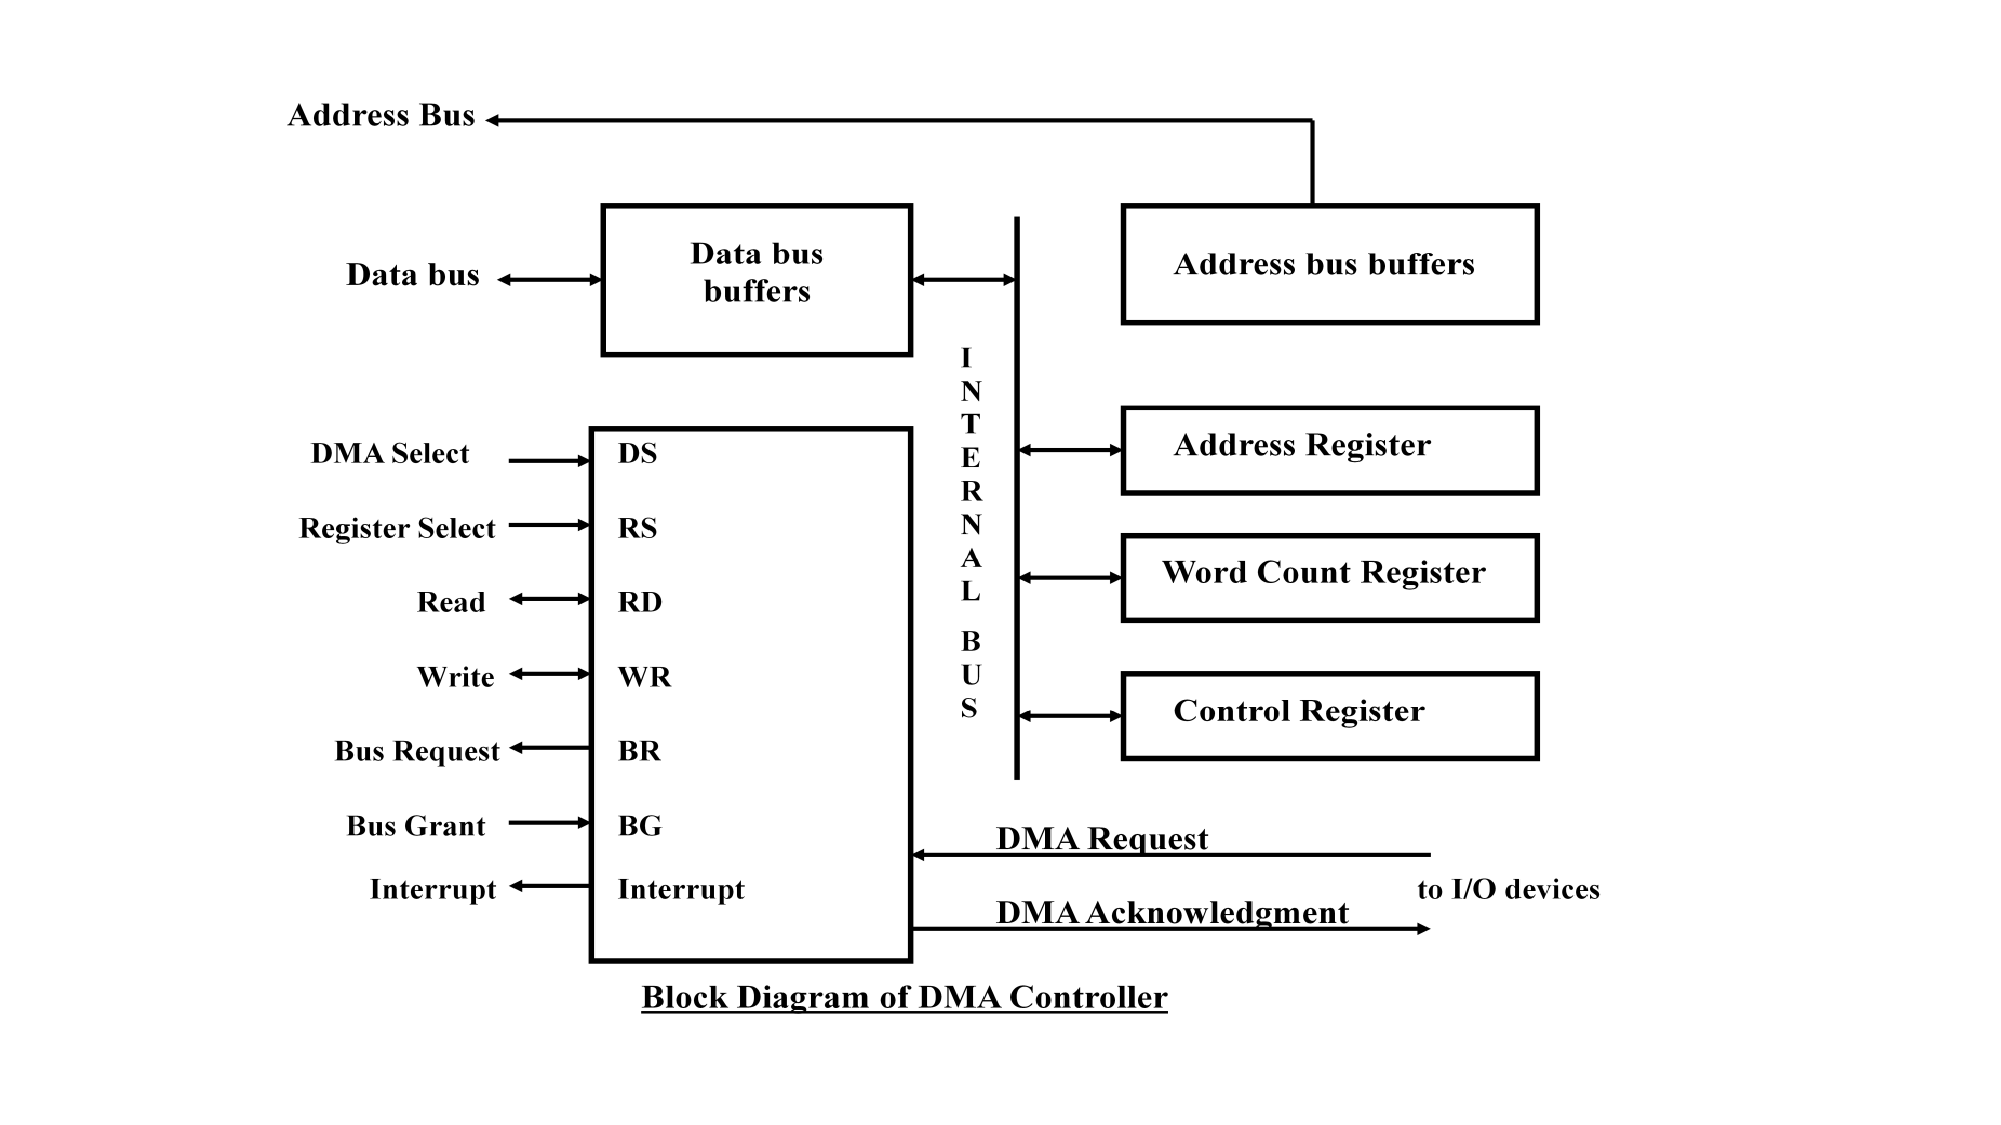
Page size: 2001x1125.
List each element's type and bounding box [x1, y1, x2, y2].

list [287, 103, 1601, 1014]
